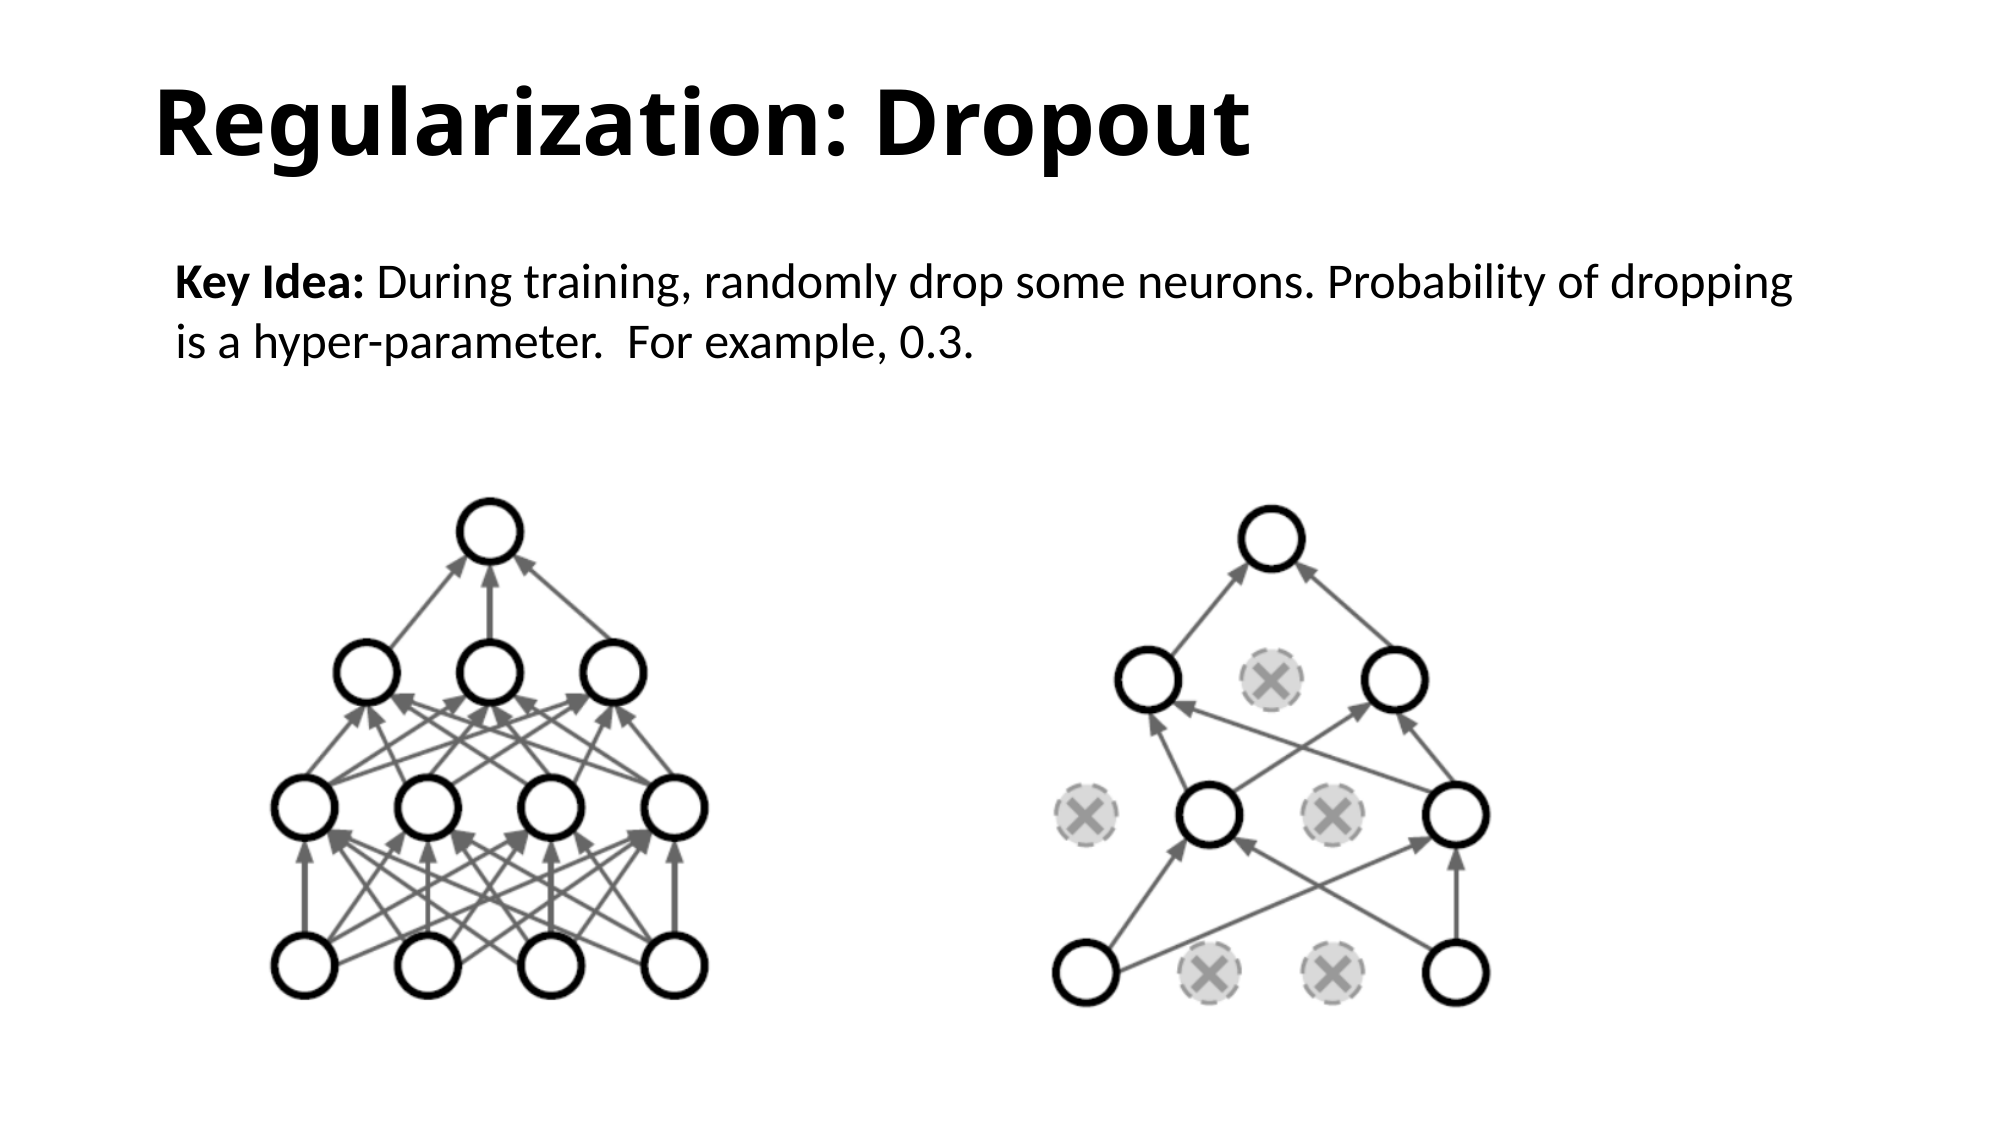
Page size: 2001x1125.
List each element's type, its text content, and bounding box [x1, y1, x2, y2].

picture [105, 467, 1692, 1043]
text_box Key Idea: During training, randomly drop some neurons. Probability of dropping is a hyper-parameter. For example, 0.3. [160, 240, 1841, 376]
title Regularization: Dropout [137, 59, 1863, 193]
